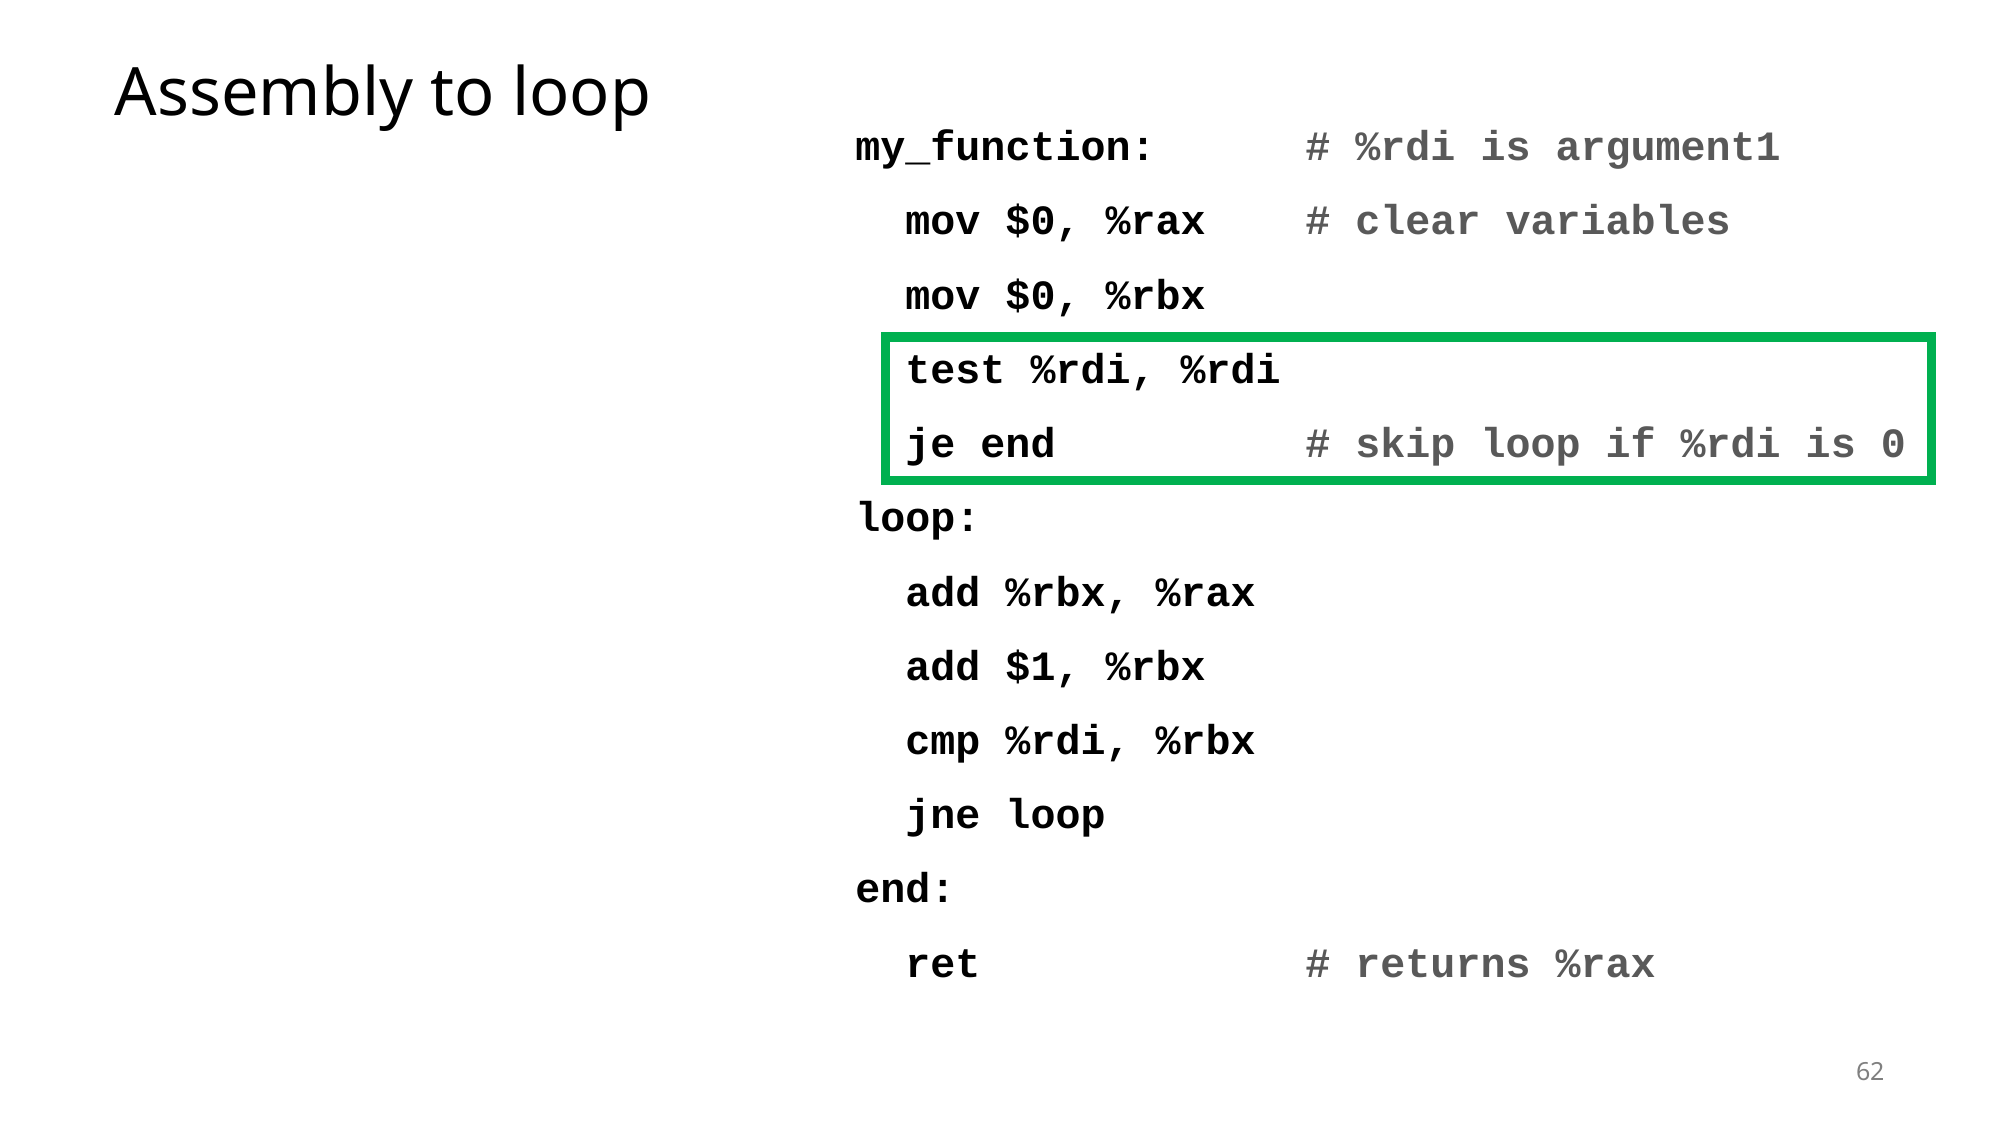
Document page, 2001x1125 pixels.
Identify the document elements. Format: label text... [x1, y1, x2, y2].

list my_function: # %rdi is argument1 mov $0, %rax # clear variables mov $0, %rbx test %rdi, %rdi je end # skip loop if %rdi is 0 loop: add %rbx, %rax add $1, %rbx cmp %rdi, %rbx jne loop end: ret # returns %rax [840, 117, 2000, 1013]
title Assembly to loop [99, 37, 1900, 150]
slide_number 62 [1749, 1042, 1900, 1103]
text_box [884, 336, 1932, 482]
